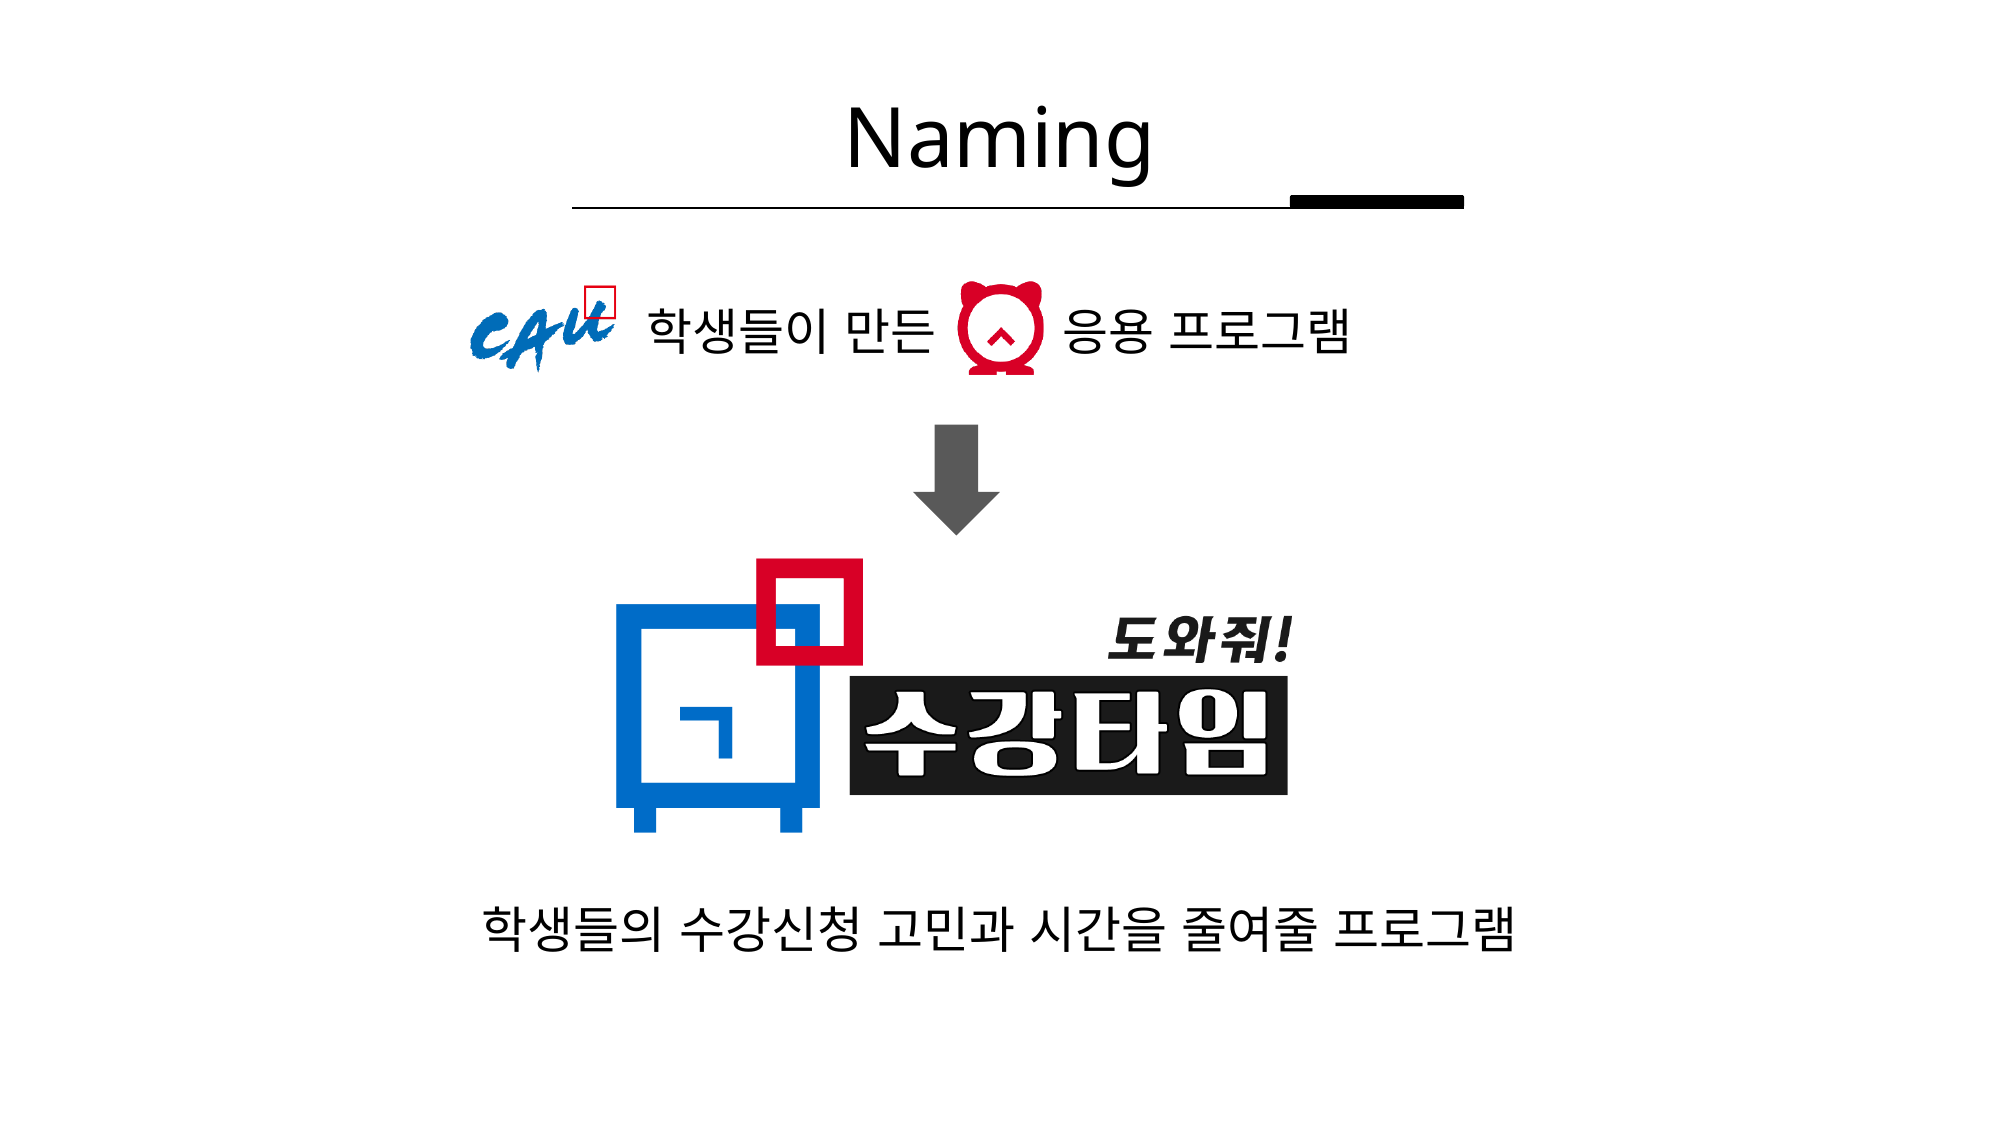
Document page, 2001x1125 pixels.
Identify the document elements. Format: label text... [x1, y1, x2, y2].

picture [956, 281, 1044, 375]
picture [616, 558, 1297, 833]
title Naming [137, 59, 1863, 222]
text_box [572, 194, 1465, 208]
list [470, 284, 617, 373]
text_box 학생들이 만든 응용 프로그램 학생들의 수강신청 고민과 시간을 줄여줄 프로그램 [137, 299, 1863, 1079]
text_box [910, 423, 1003, 537]
